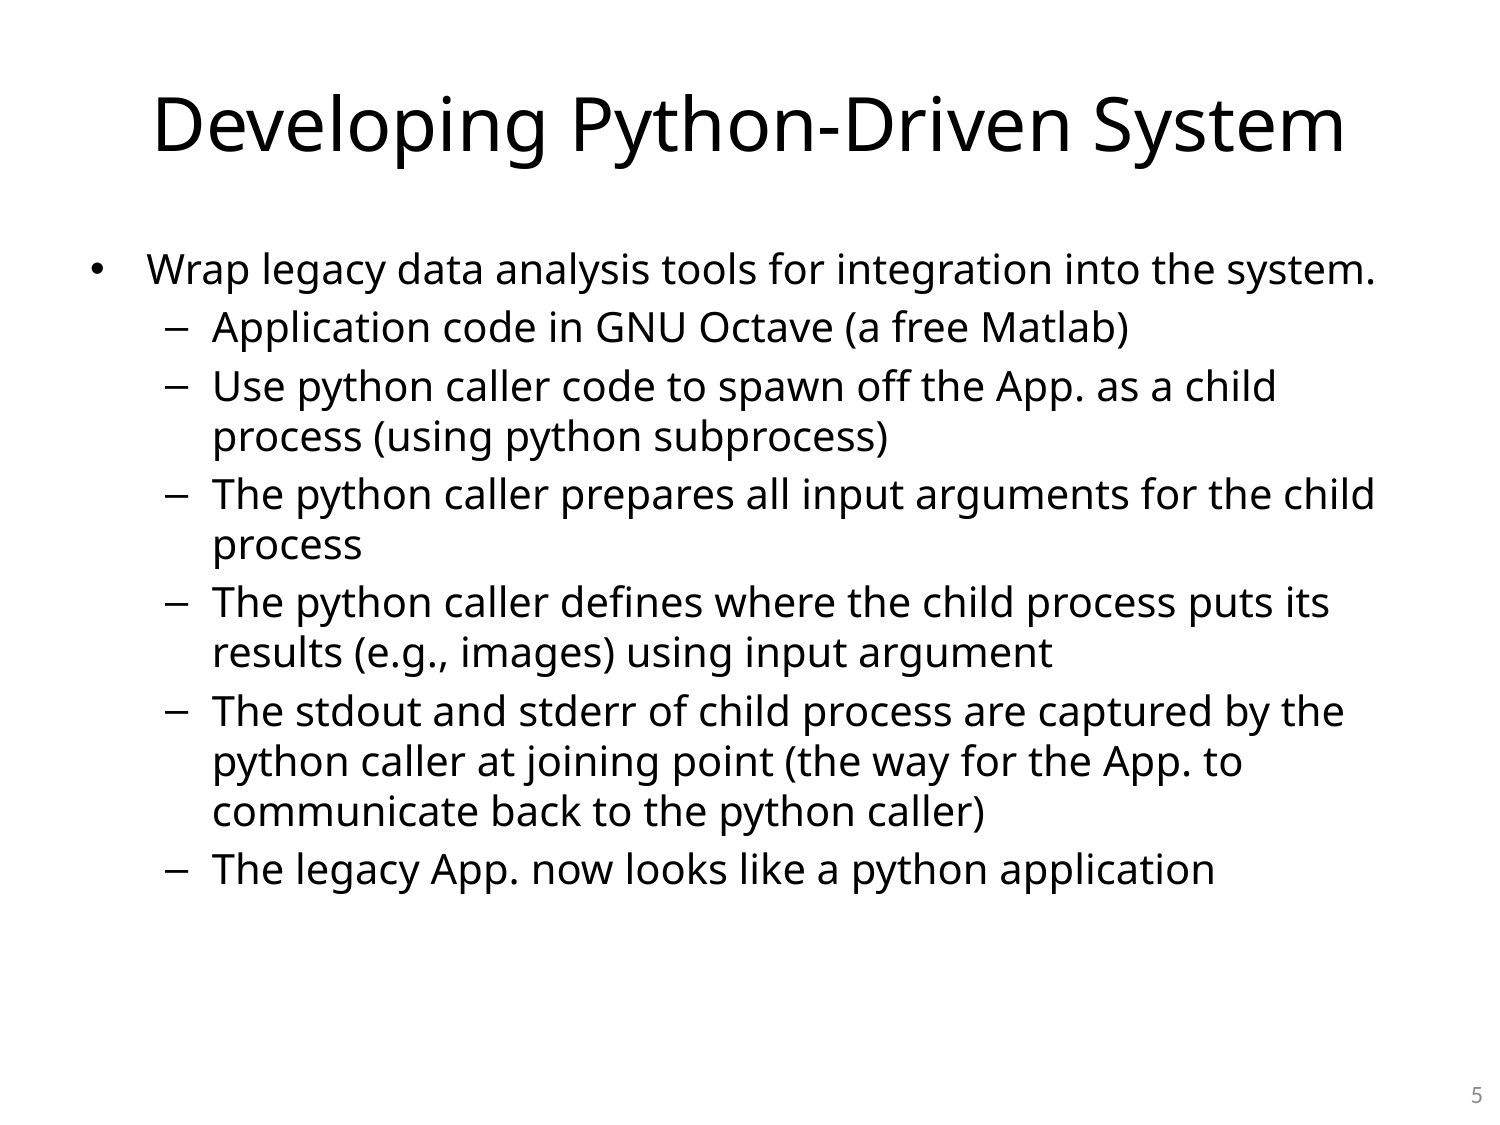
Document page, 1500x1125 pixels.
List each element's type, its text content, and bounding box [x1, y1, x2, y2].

slide_number 4 [1148, 1063, 1499, 1124]
title Developing Python-Driven System [75, 45, 1425, 199]
list Wrap legacy data analysis tools for integration into the system. Application code in GNU Octave (a free Matlab) Use python caller code to spawn off the App. as a child process (using python subprocess) The python caller prepares all input arguments for the child process The python caller defines where the child process puts its results (e.g., images) using input argument The stdout and stderr of child process are captured by the python caller at joining point (the way for the App. to communicate back to the python caller) The legacy App. now looks like a python application [75, 235, 1425, 1005]
